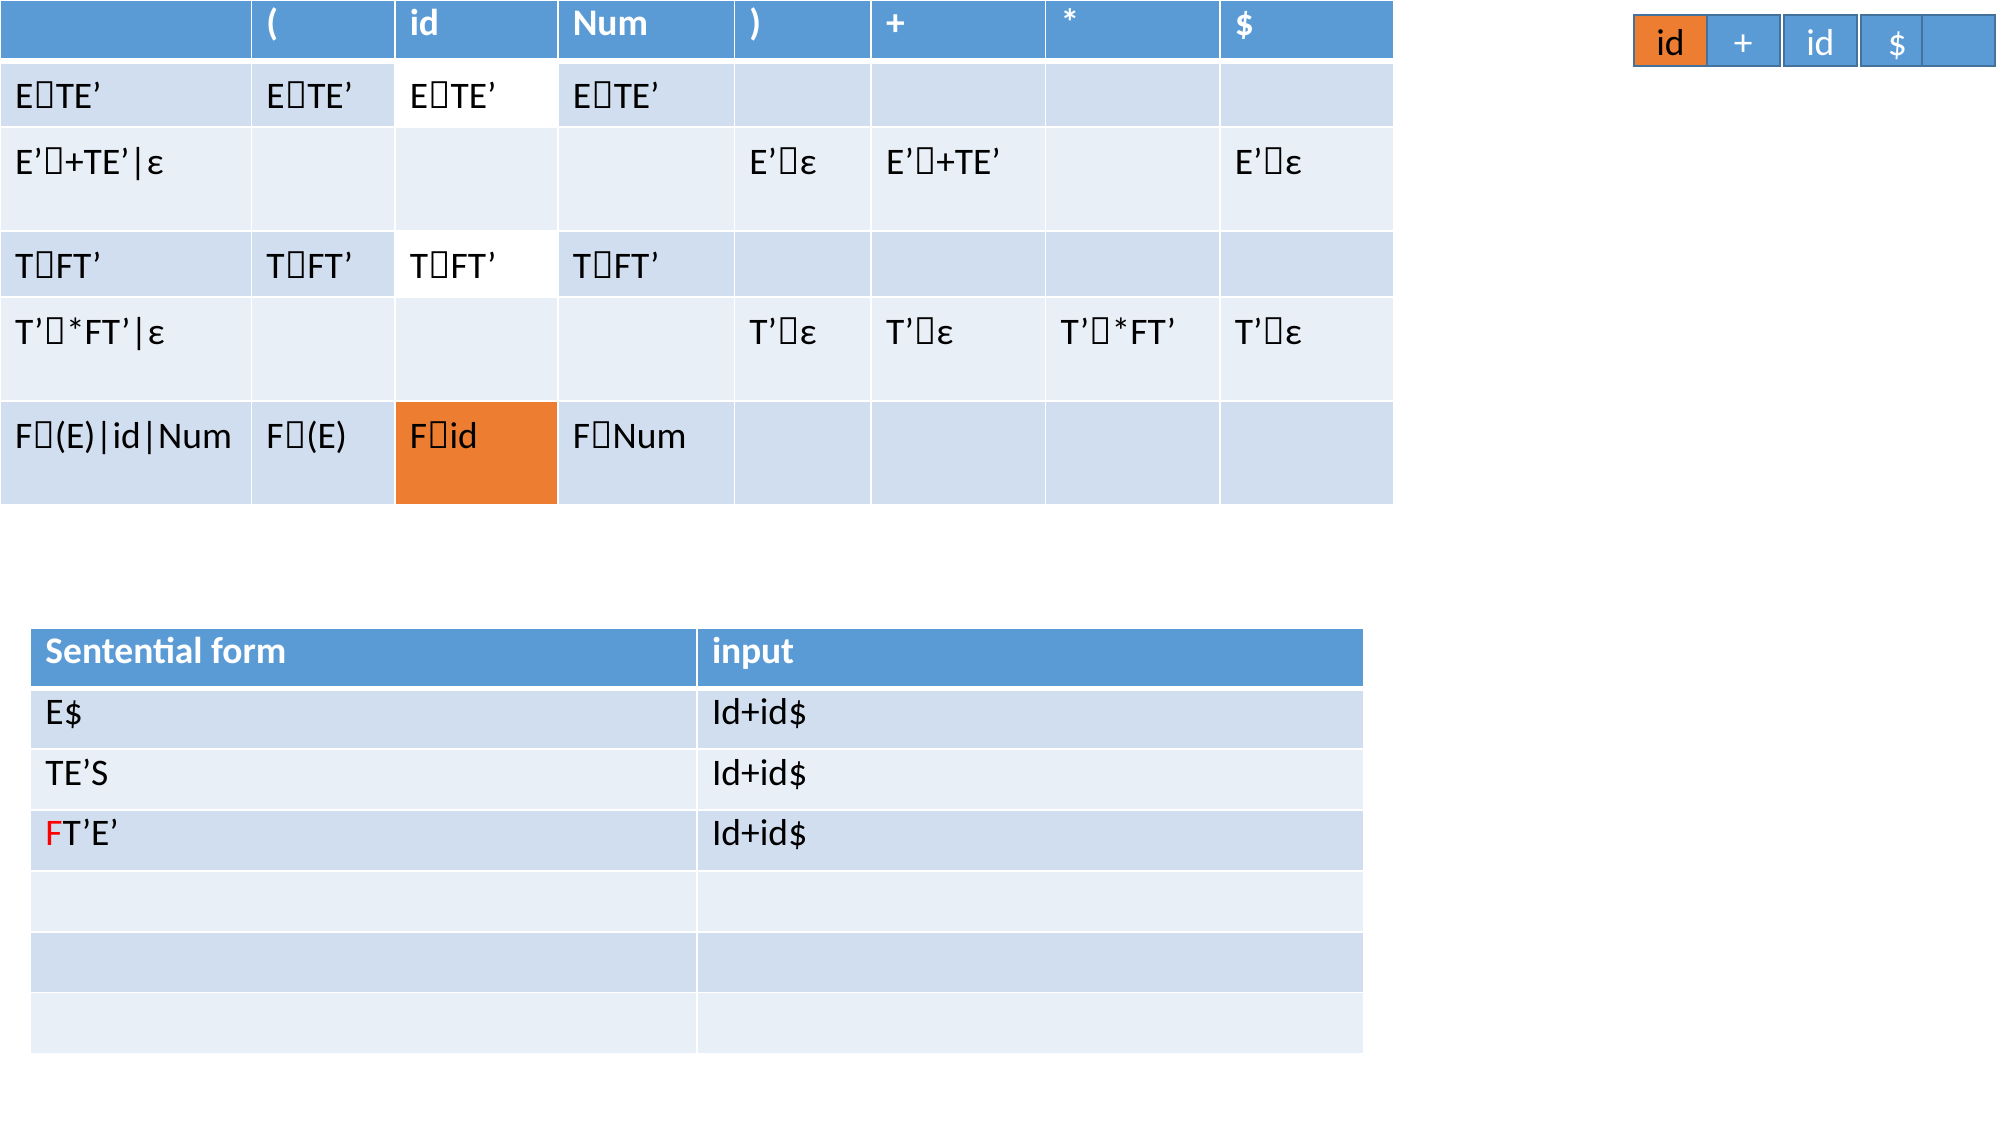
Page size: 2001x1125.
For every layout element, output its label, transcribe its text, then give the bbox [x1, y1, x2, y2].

table_cell T’ε [735, 298, 870, 400]
text_box $ [1860, 14, 1921, 67]
table_cell ETE’ [252, 64, 394, 126]
table_cell [872, 64, 1045, 126]
table_cell E$ [31, 691, 696, 748]
table_cell [698, 933, 1363, 992]
table_cell ETE’ [559, 64, 734, 126]
table_cell TE’S [31, 750, 696, 809]
table_cell T’*FT’|ε [1, 298, 251, 400]
table_cell [1221, 402, 1393, 504]
table_cell [252, 128, 394, 230]
table_cell TFT’ [559, 232, 734, 296]
table_cell Fid [396, 402, 557, 504]
table_cell [872, 232, 1045, 296]
table_cell Id+id$ [698, 691, 1363, 748]
table_header [1, 1, 251, 58]
table_cell F(E)|id|Num [1, 402, 251, 504]
table_cell [396, 298, 557, 400]
table_cell TFT’ [1, 232, 251, 296]
table_cell T’ε [1221, 298, 1393, 400]
table_cell [698, 993, 1363, 1053]
table_cell [396, 128, 557, 230]
text_box + [1706, 14, 1781, 67]
table_cell [735, 402, 870, 504]
table_cell [252, 298, 394, 400]
table_cell FNum [559, 402, 734, 504]
table_cell FT’E’ [31, 811, 696, 870]
table_cell [872, 402, 1045, 504]
table_cell [31, 933, 696, 992]
table_header Num [559, 1, 734, 58]
text_box [1921, 14, 1996, 67]
table_cell [735, 232, 870, 296]
table_header ) [735, 1, 870, 58]
table_cell [559, 298, 734, 400]
table_cell [559, 128, 734, 230]
table_cell [1046, 64, 1219, 126]
table_cell E’+TE’ [872, 128, 1045, 230]
table_cell [31, 872, 696, 931]
table_header Sentential form [31, 629, 696, 686]
table_cell F(E) [252, 402, 394, 504]
text_box id [1783, 14, 1858, 67]
table_cell Id+id$ [698, 750, 1363, 809]
table_cell T’*FT’ [1046, 298, 1219, 400]
table_cell [1046, 402, 1219, 504]
table_cell TFT’ [396, 232, 557, 296]
table_cell E’ε [1221, 128, 1393, 230]
table_cell Id+id$ [698, 811, 1363, 870]
table_cell [31, 993, 696, 1053]
table_cell [698, 872, 1363, 931]
table_cell [1221, 64, 1393, 126]
table_cell [1046, 128, 1219, 230]
table_cell E’ε [735, 128, 870, 230]
table_cell ETE’ [396, 64, 557, 126]
table_cell [1046, 232, 1219, 296]
table_header id [396, 1, 557, 58]
table_cell E’+TE’|ε [1, 128, 251, 230]
table_cell ETE’ [1, 64, 251, 126]
table_header $ [1221, 1, 1393, 58]
table_cell T’ε [872, 298, 1045, 400]
text_box id [1633, 14, 1706, 67]
table_cell [1221, 232, 1393, 296]
table_header + [872, 1, 1045, 58]
table_header * [1046, 1, 1219, 58]
table_header ( [252, 1, 394, 58]
table_header input [698, 629, 1363, 686]
table_cell [735, 64, 870, 126]
table_cell TFT’ [252, 232, 394, 296]
